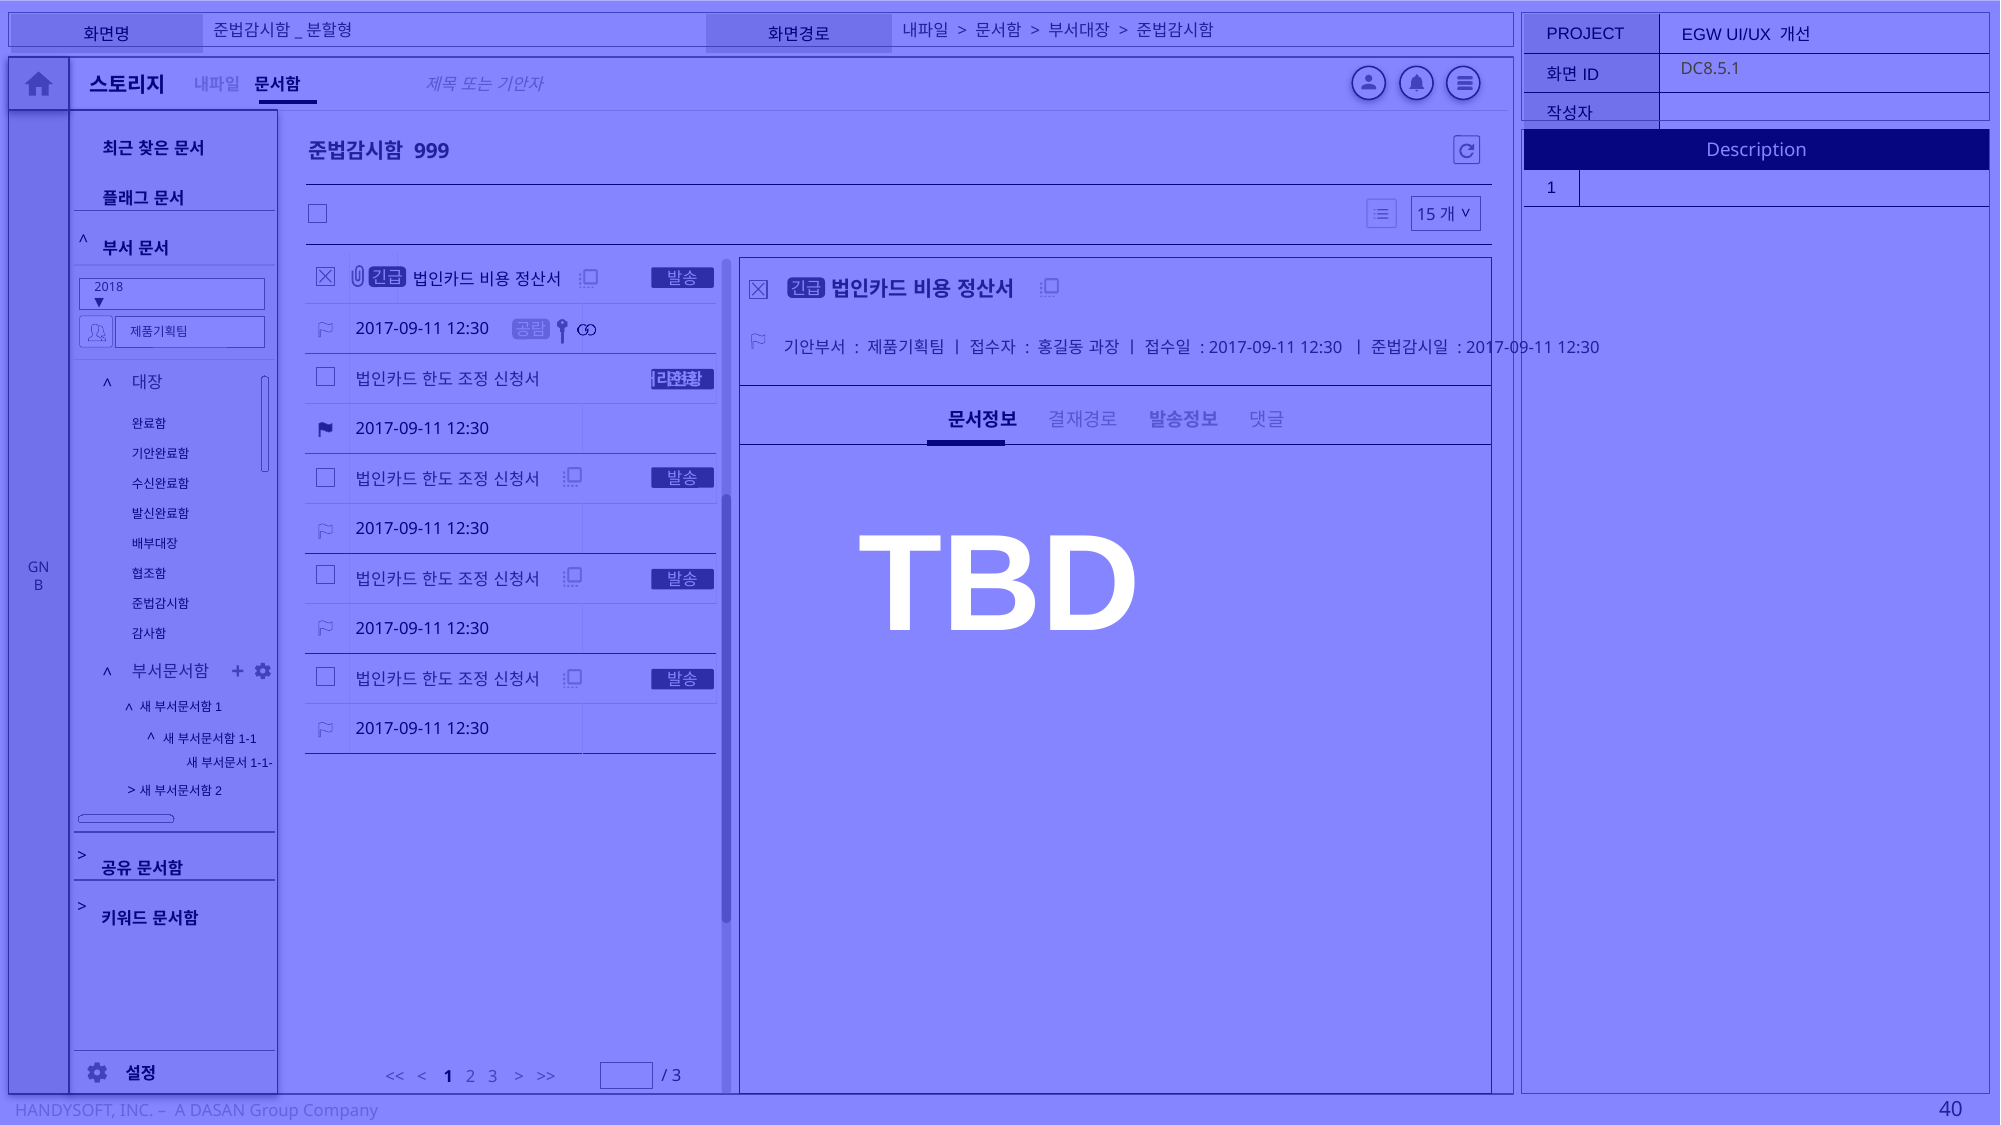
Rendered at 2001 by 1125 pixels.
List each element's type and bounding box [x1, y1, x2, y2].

picture [563, 467, 583, 487]
picture [563, 669, 583, 688]
text_box [0, 0, 2000, 1125]
picture [579, 269, 598, 288]
picture [1039, 278, 1059, 298]
picture [563, 567, 583, 587]
picture [1365, 196, 1398, 229]
